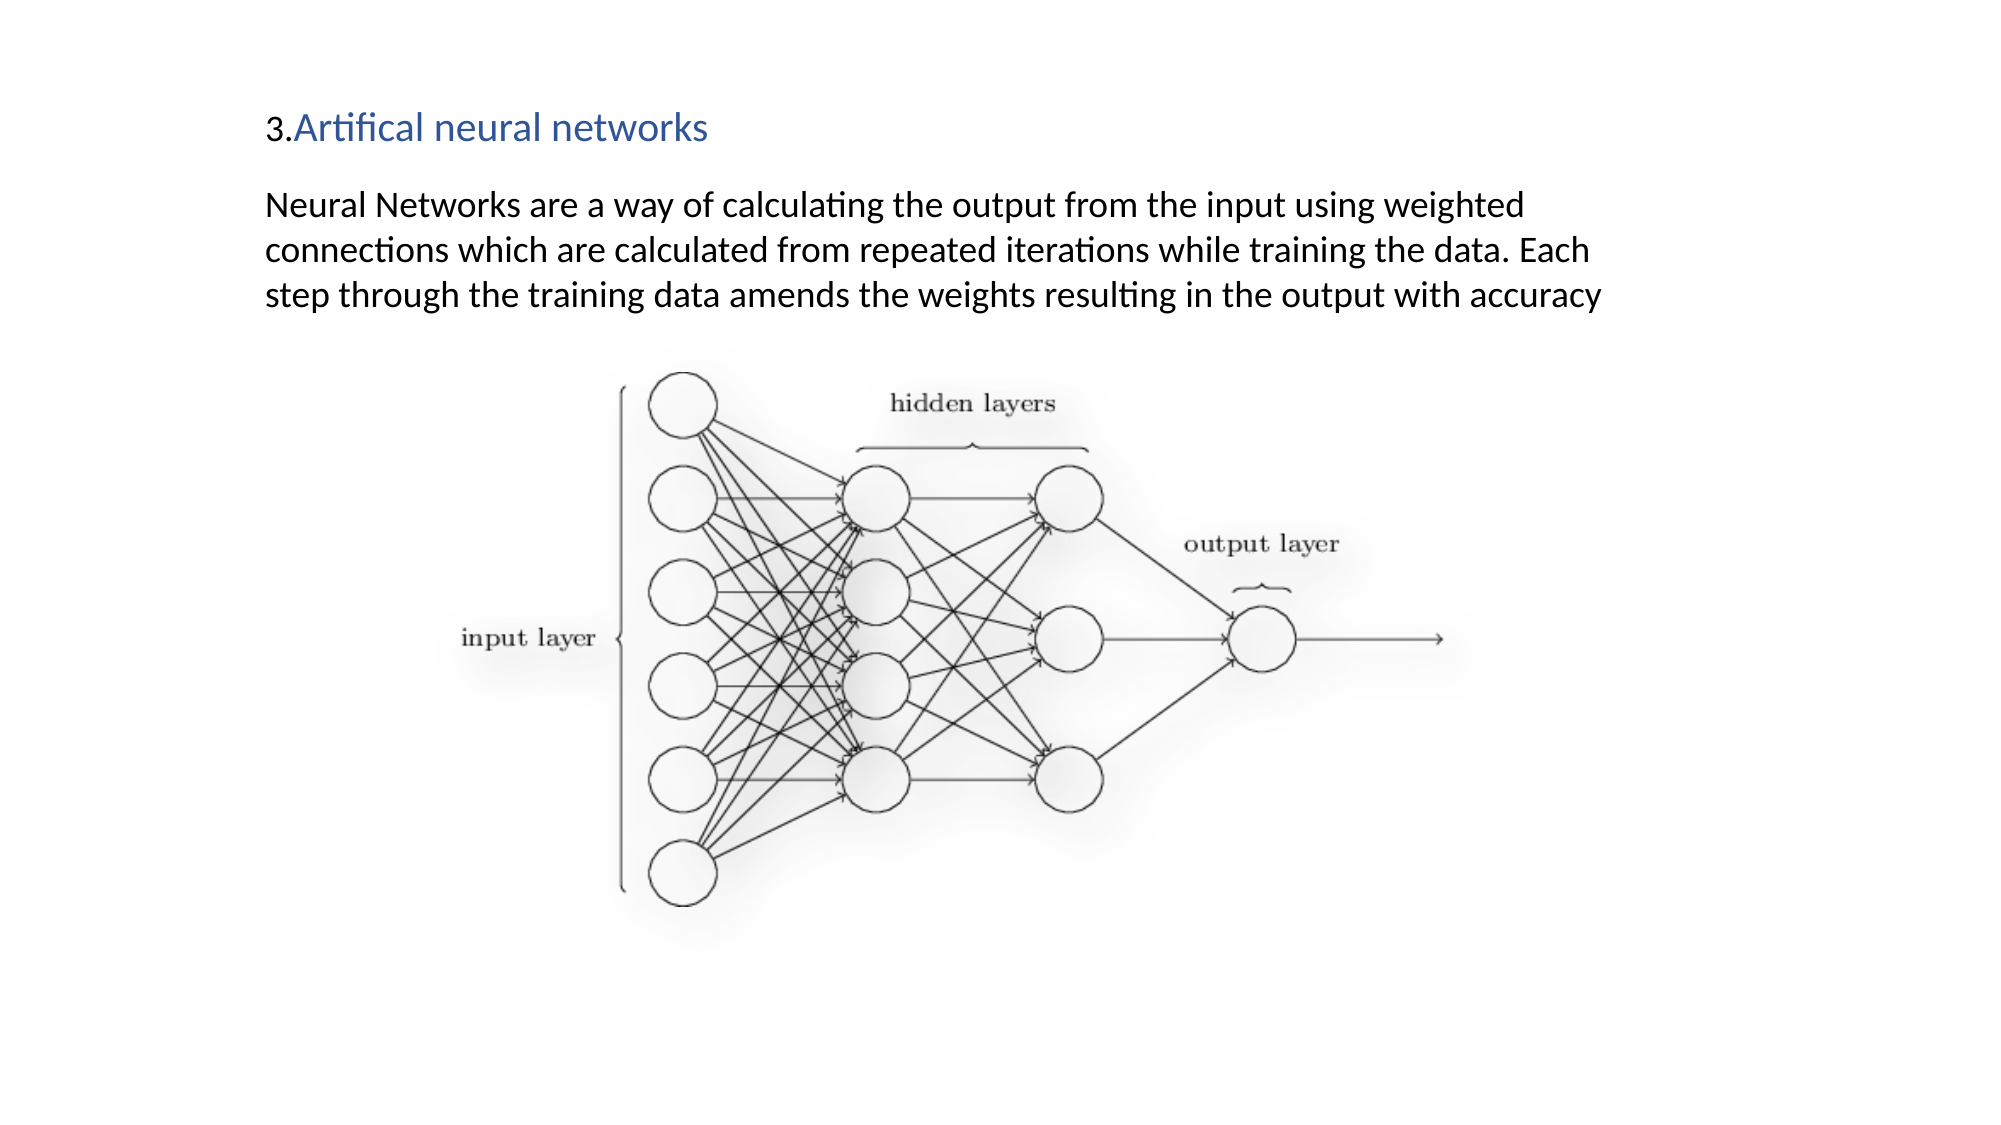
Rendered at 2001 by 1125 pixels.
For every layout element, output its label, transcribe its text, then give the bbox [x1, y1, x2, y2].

picture [451, 372, 1467, 907]
text_box 3.Artifical neural networks Neural Networks are a way of calculating the output from the input using weighted connections which are calculated from repeated iterations while training the data. Each step through the training data amends the weights resulting in the output with accuracy [250, 92, 1627, 638]
